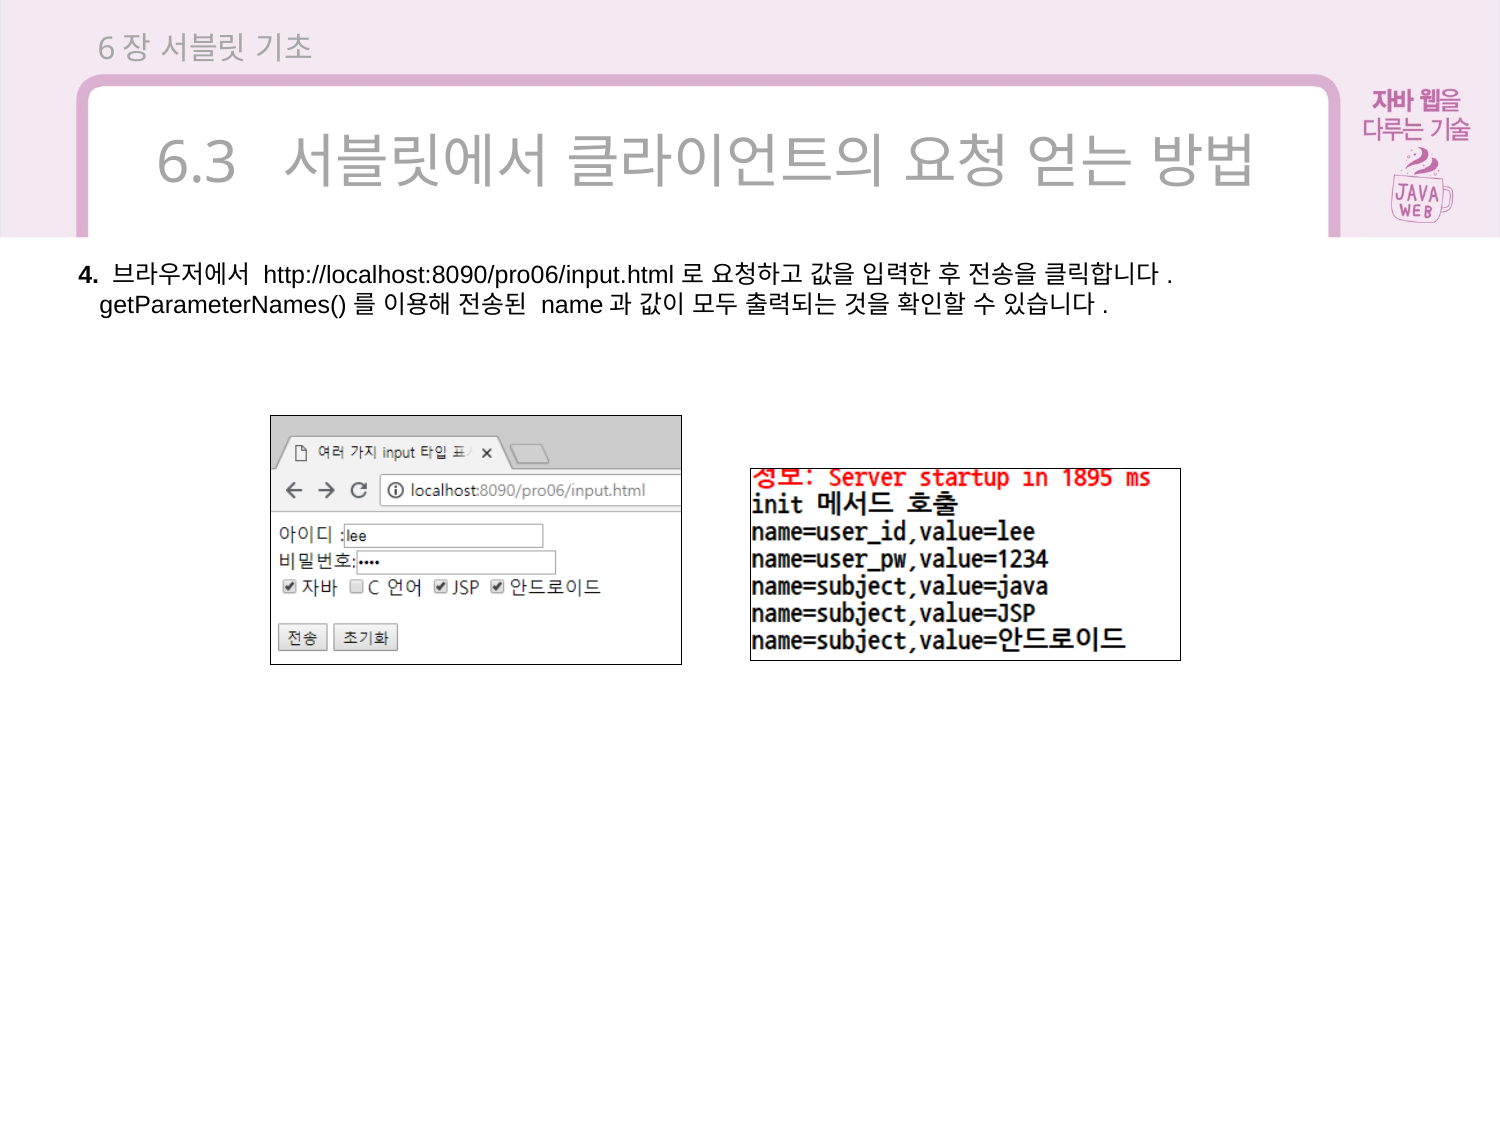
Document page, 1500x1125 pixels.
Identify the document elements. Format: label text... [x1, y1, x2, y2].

text_box 6장 서블릿 기초 [82, 0, 1133, 74]
picture [0, 0, 1500, 1125]
text_box 6.3 서블릿에서 클라이언트의 요청 얻는 방법 [82, 117, 1331, 202]
text_box 4. 브라우저에서 http://localhost:8090/pro06/input.html로 요청하고 값을 입력한 후 전송을 클릭합니다. getParameterNames()를 이용해 전송된 name과 값이 모두 출력되는 것을 확인할 수 있습니다. [63, 251, 1419, 326]
